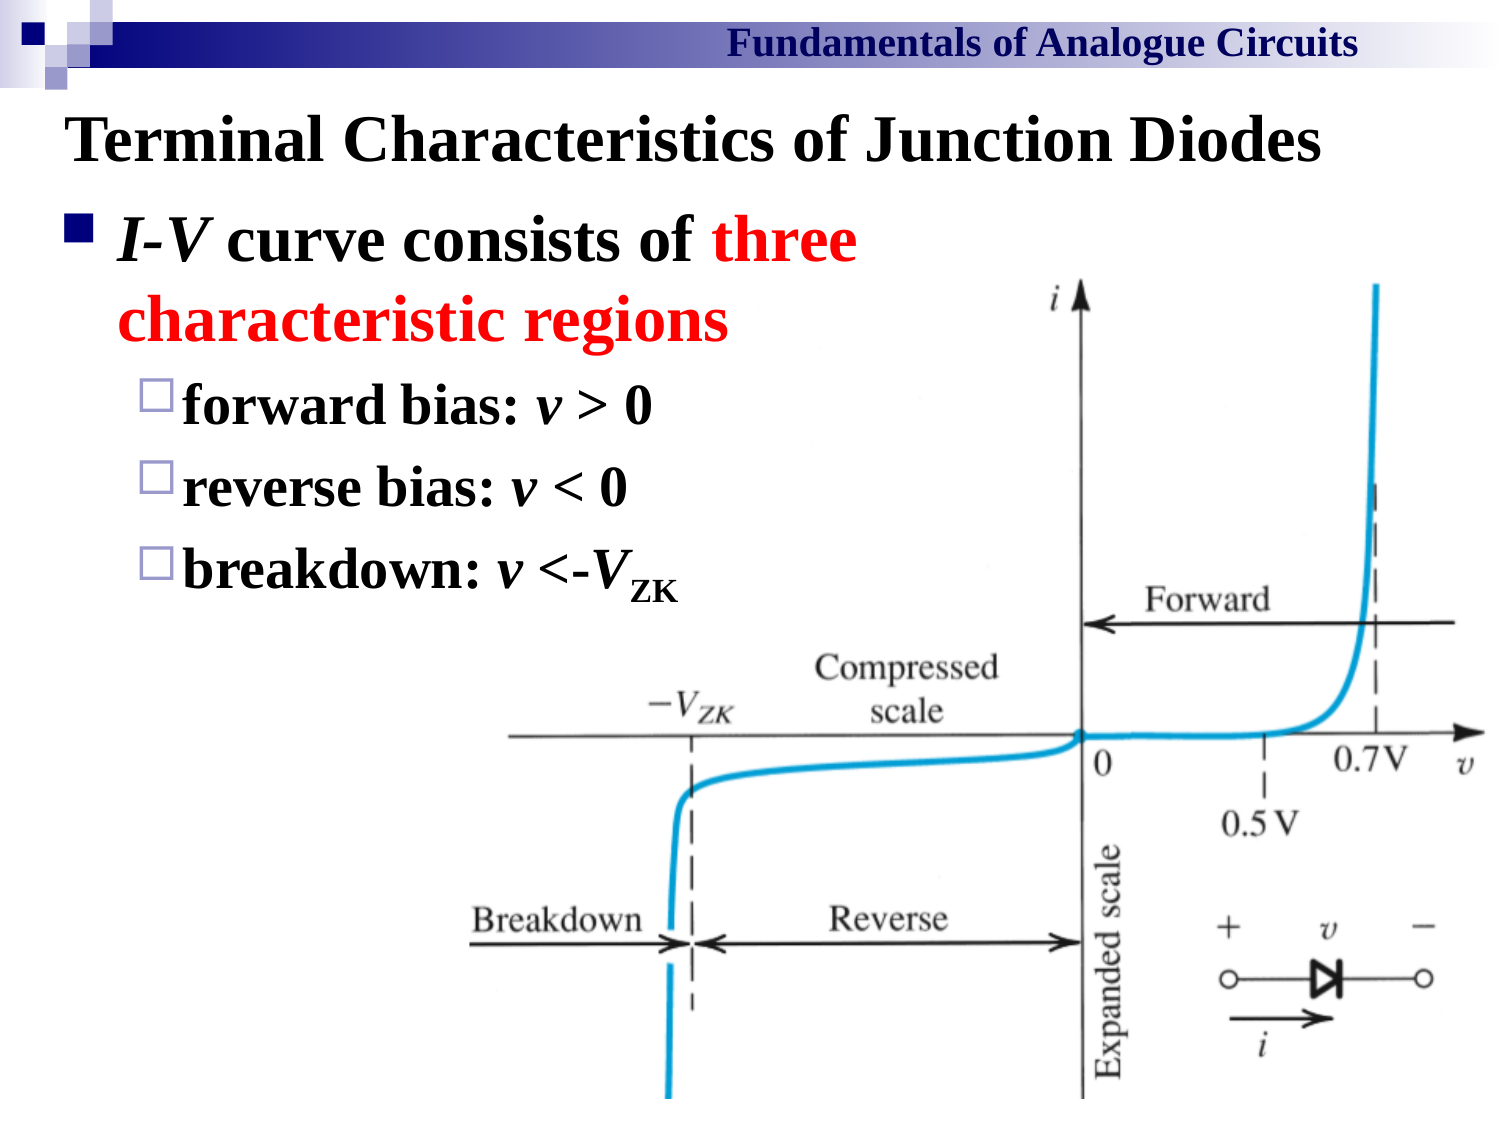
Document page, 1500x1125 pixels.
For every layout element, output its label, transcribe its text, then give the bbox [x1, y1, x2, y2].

text_box I-V curve consists of three characteristic regions forward bias: v > 0 reverse bias: v < 0 breakdown: v <-VZK [46, 187, 913, 650]
picture [465, 274, 1488, 1099]
text_box Fundamentals of Analogue Circuits [723, 12, 1375, 67]
text_box Terminal Characteristics of Junction Diodes [49, 87, 1400, 200]
